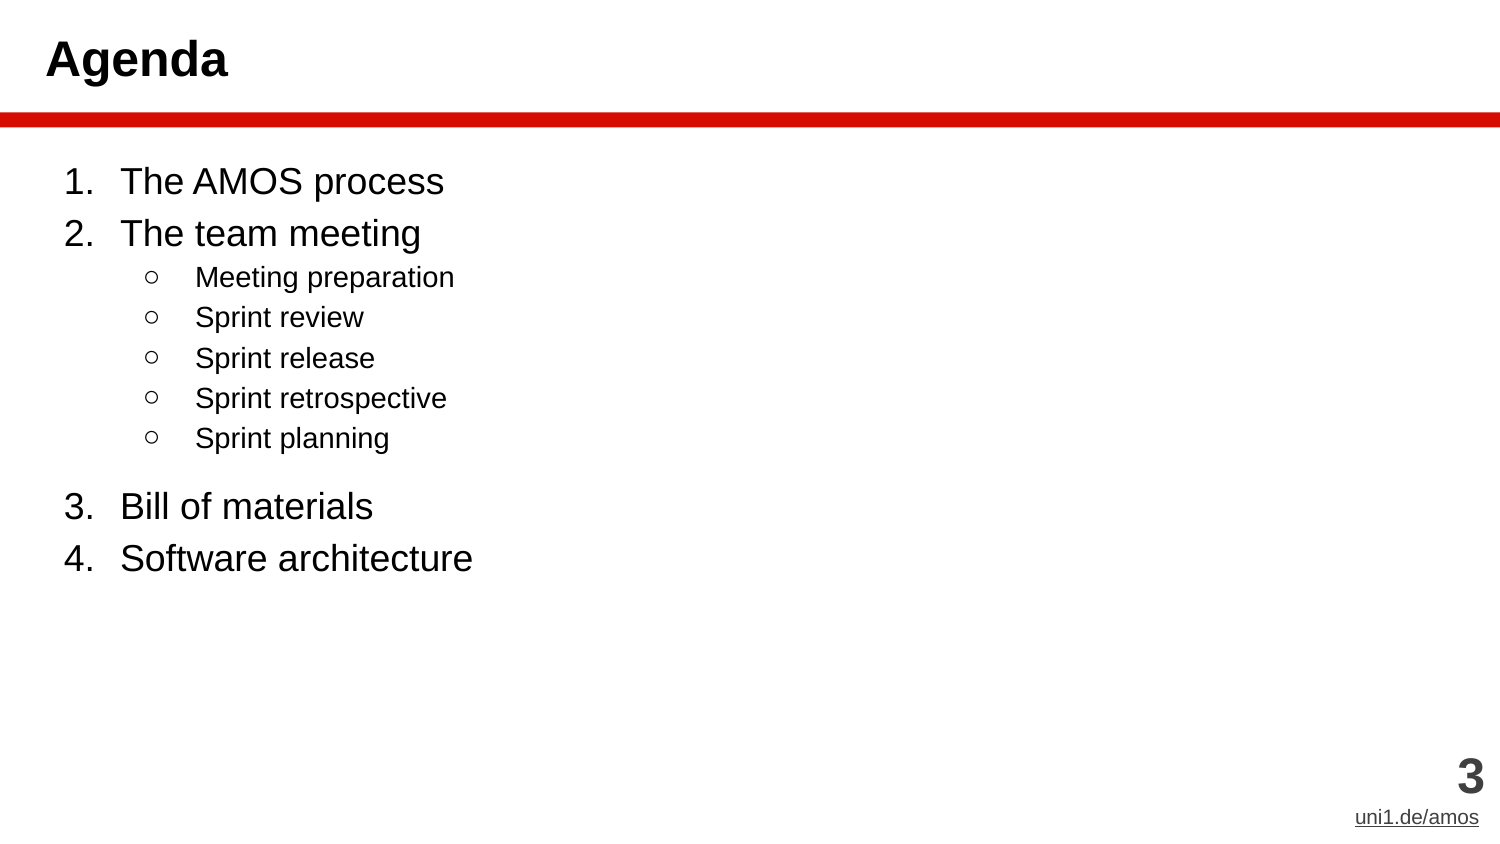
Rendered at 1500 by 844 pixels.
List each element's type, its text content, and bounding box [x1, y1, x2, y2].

title Agenda [0, 0, 1500, 113]
slide_number ‹#› uni1.de/amos [1200, 693, 1500, 844]
list The AMOS process The team meeting Meeting preparation Sprint review Sprint release Sprint retrospective Sprint planning Bill of materials Software architecture [45, 150, 1455, 825]
